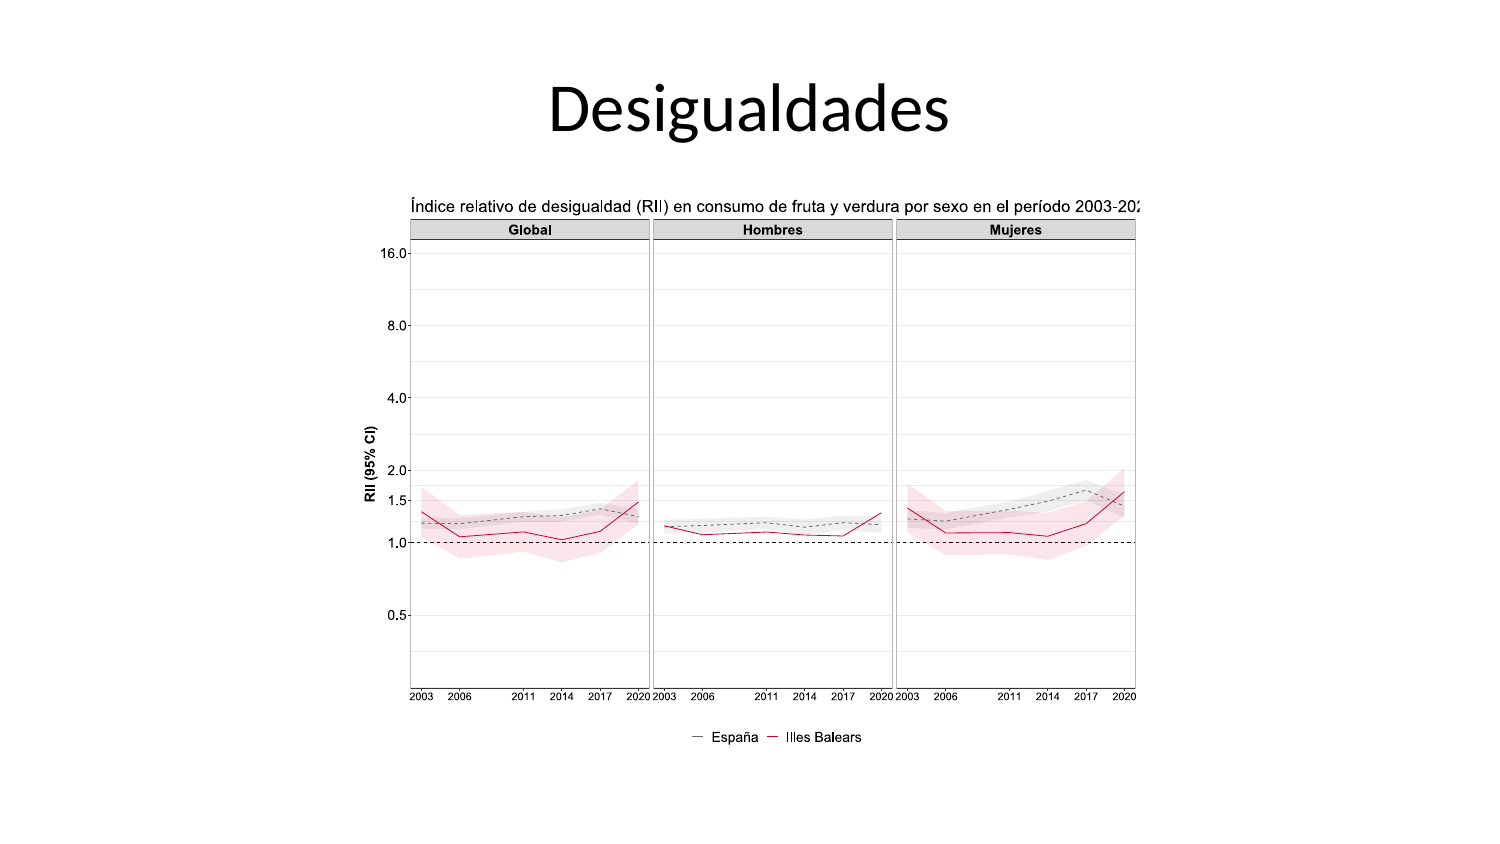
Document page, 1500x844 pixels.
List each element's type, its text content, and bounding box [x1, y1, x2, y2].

picture [360, 195, 1140, 753]
title Desigualdades [75, 33, 1425, 175]
